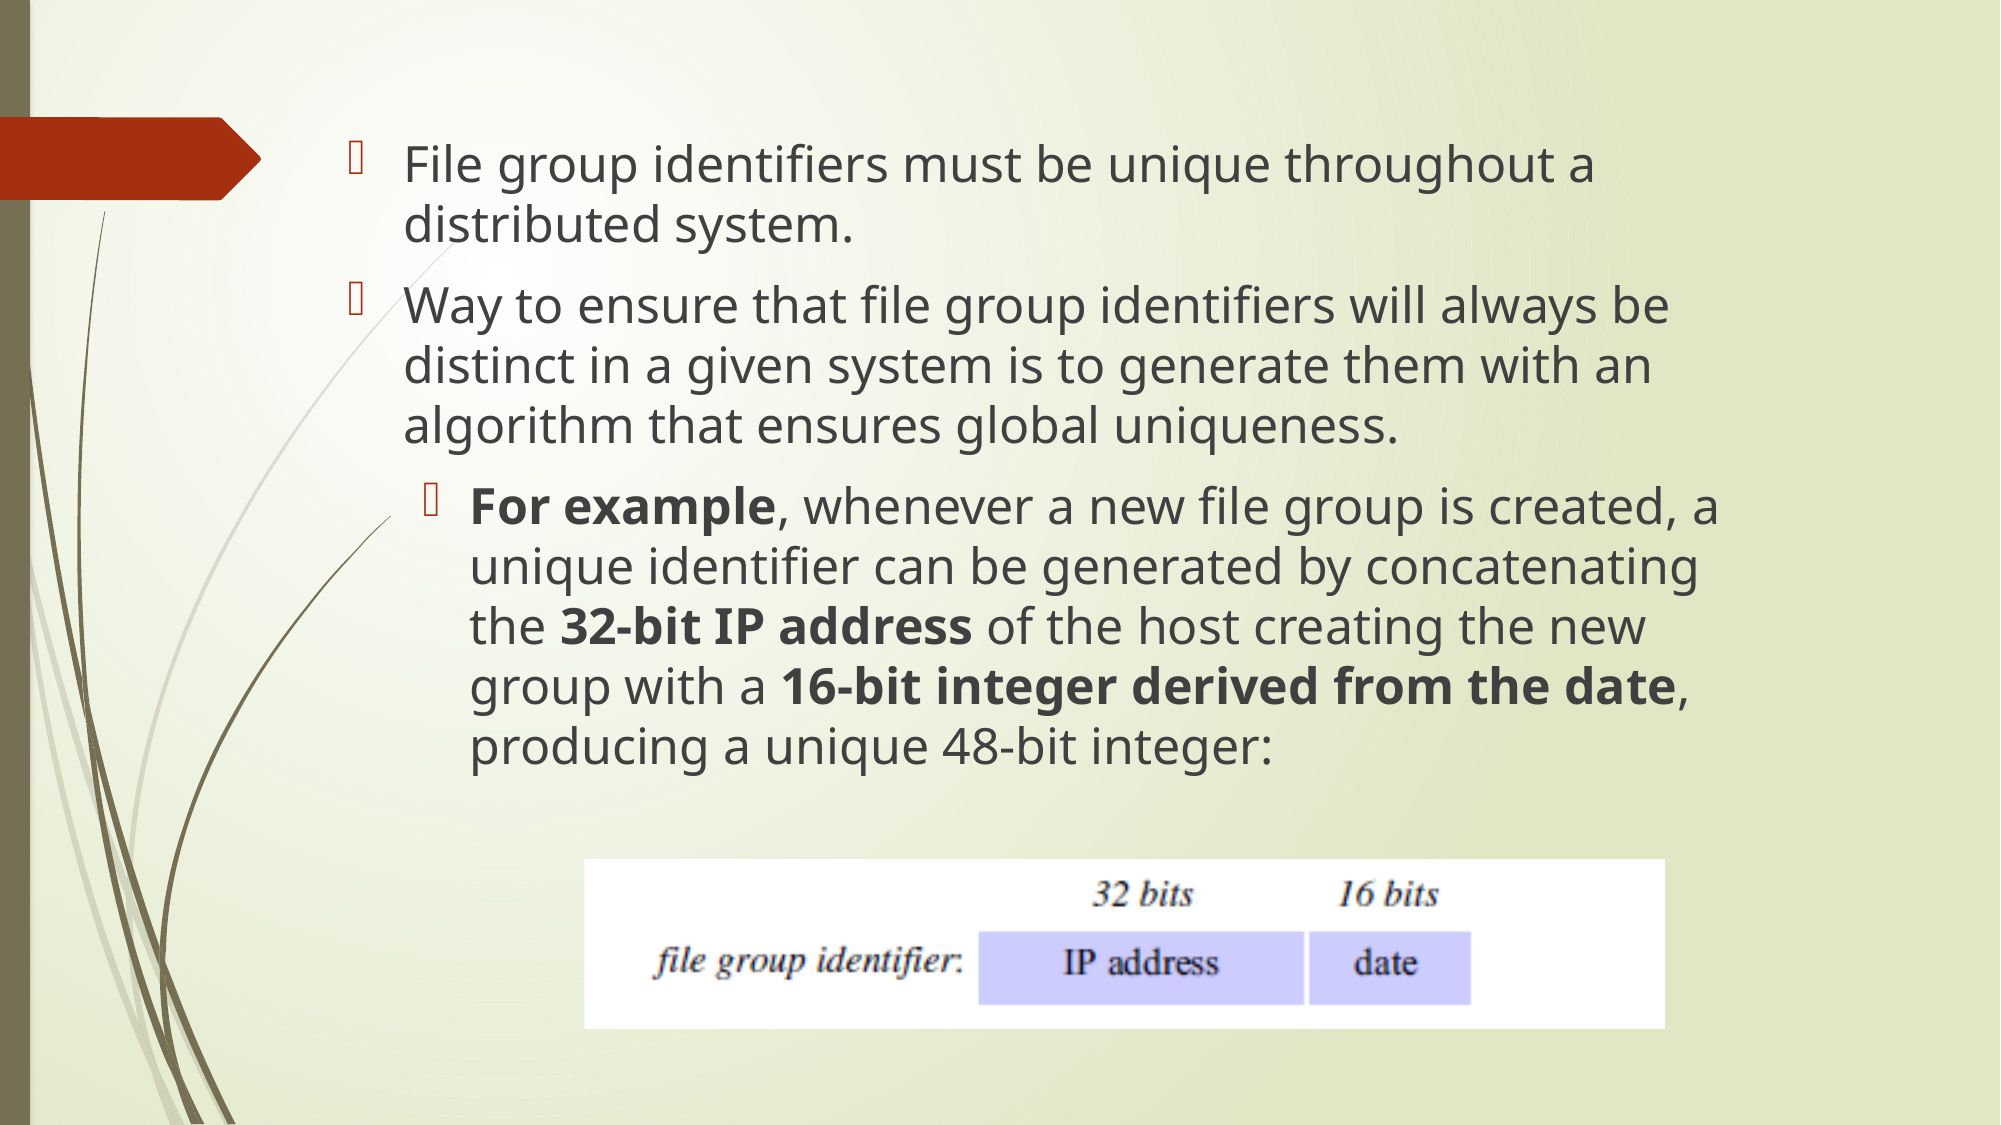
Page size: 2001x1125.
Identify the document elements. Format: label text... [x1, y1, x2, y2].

picture [584, 859, 1666, 1029]
list File group identifiers must be unique throughout a distributed system. Way to ensure that file group identifiers will always be distinct in a given system is to generate them with an algorithm that ensures global uniqueness. For example, whenever a new file group is created, a unique identifier can be generated by concatenating the 32-bit IP address of the host creating the new group with a 16-bit integer derived from the date, producing a unique 48-bit integer: [332, 125, 1796, 745]
